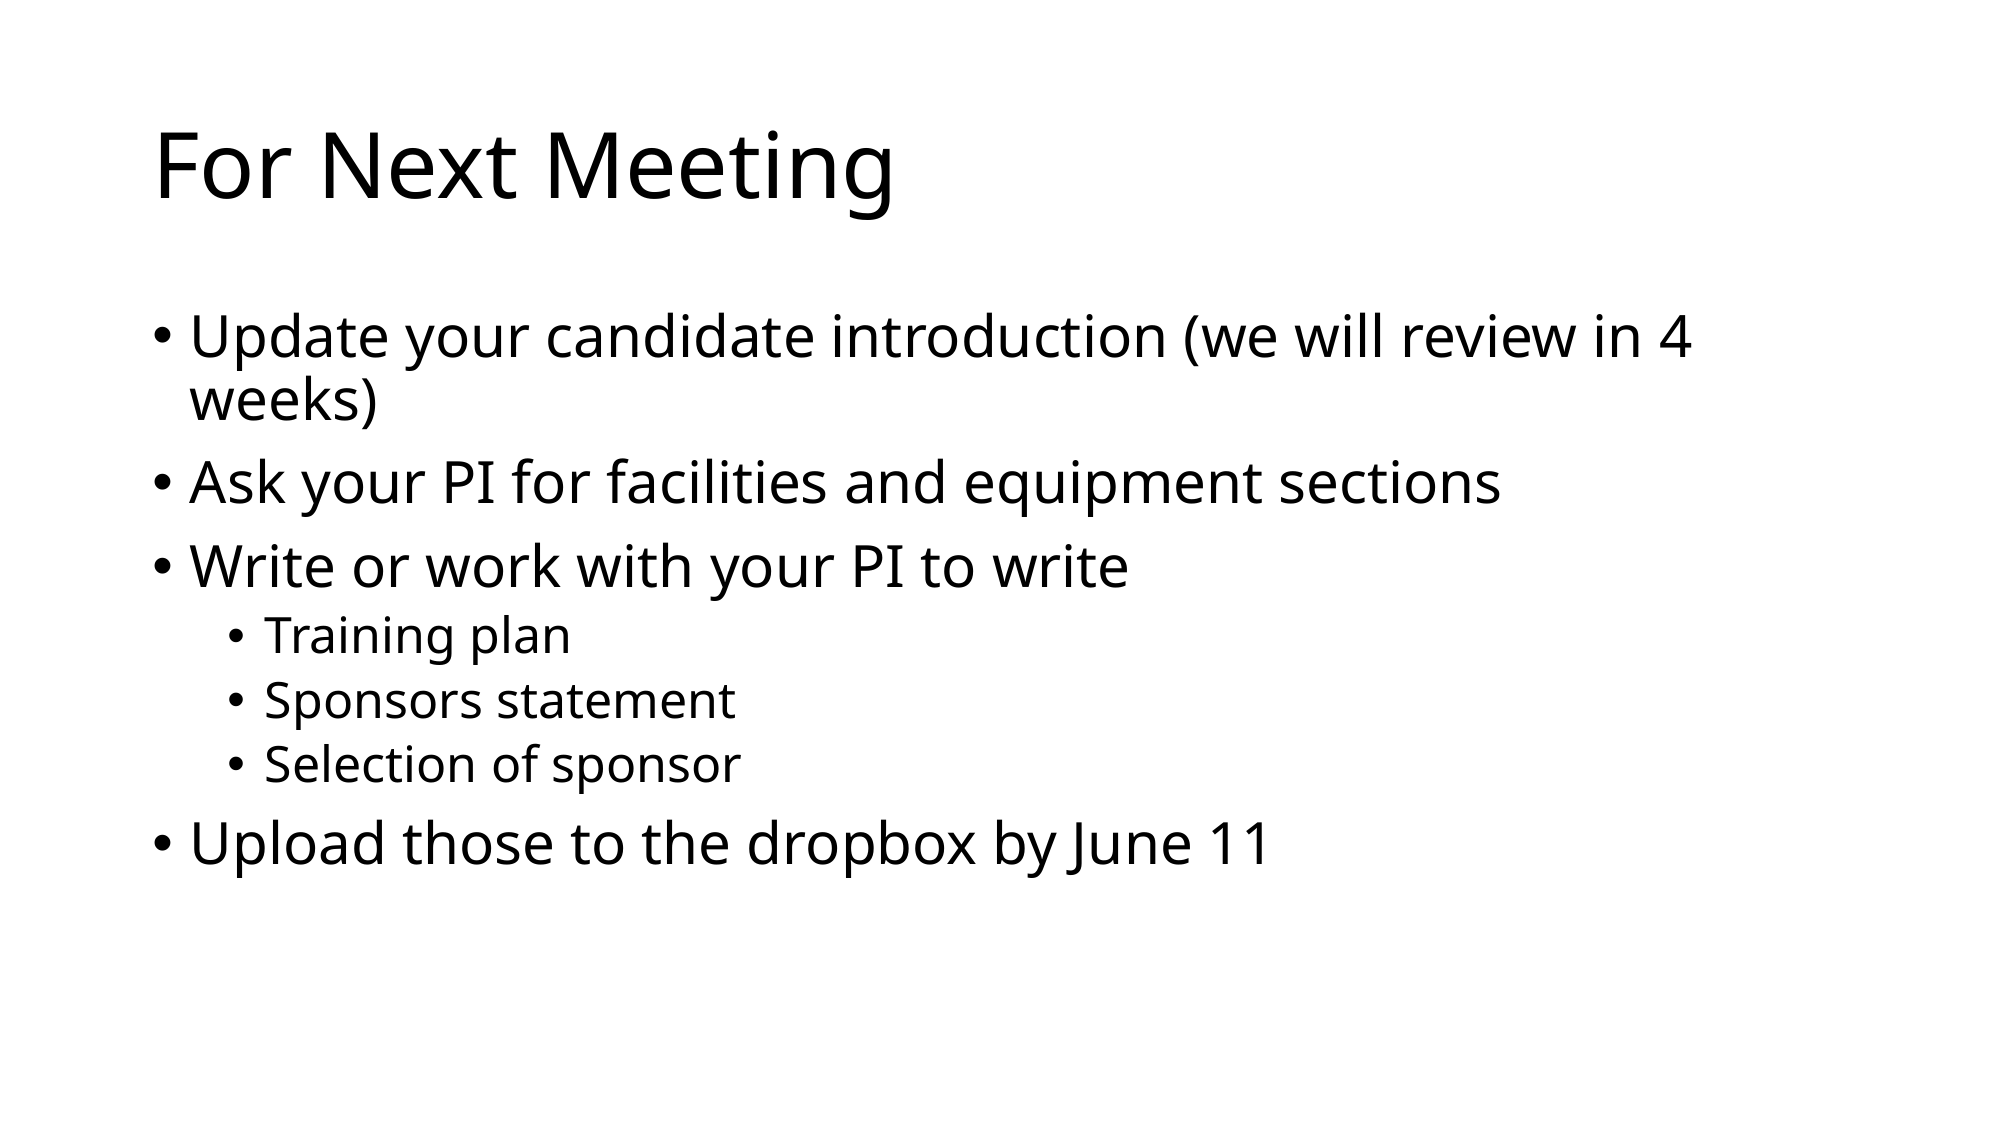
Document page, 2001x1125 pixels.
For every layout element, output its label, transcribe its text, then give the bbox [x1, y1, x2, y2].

list Update your candidate introduction (we will review in 4 weeks) Ask your PI for facilities and equipment sections Write or work with your PI to write Training plan Sponsors statement Selection of sponsor Upload those to the dropbox by June 11 [137, 299, 1863, 1014]
title For Next Meeting [137, 59, 1863, 278]
